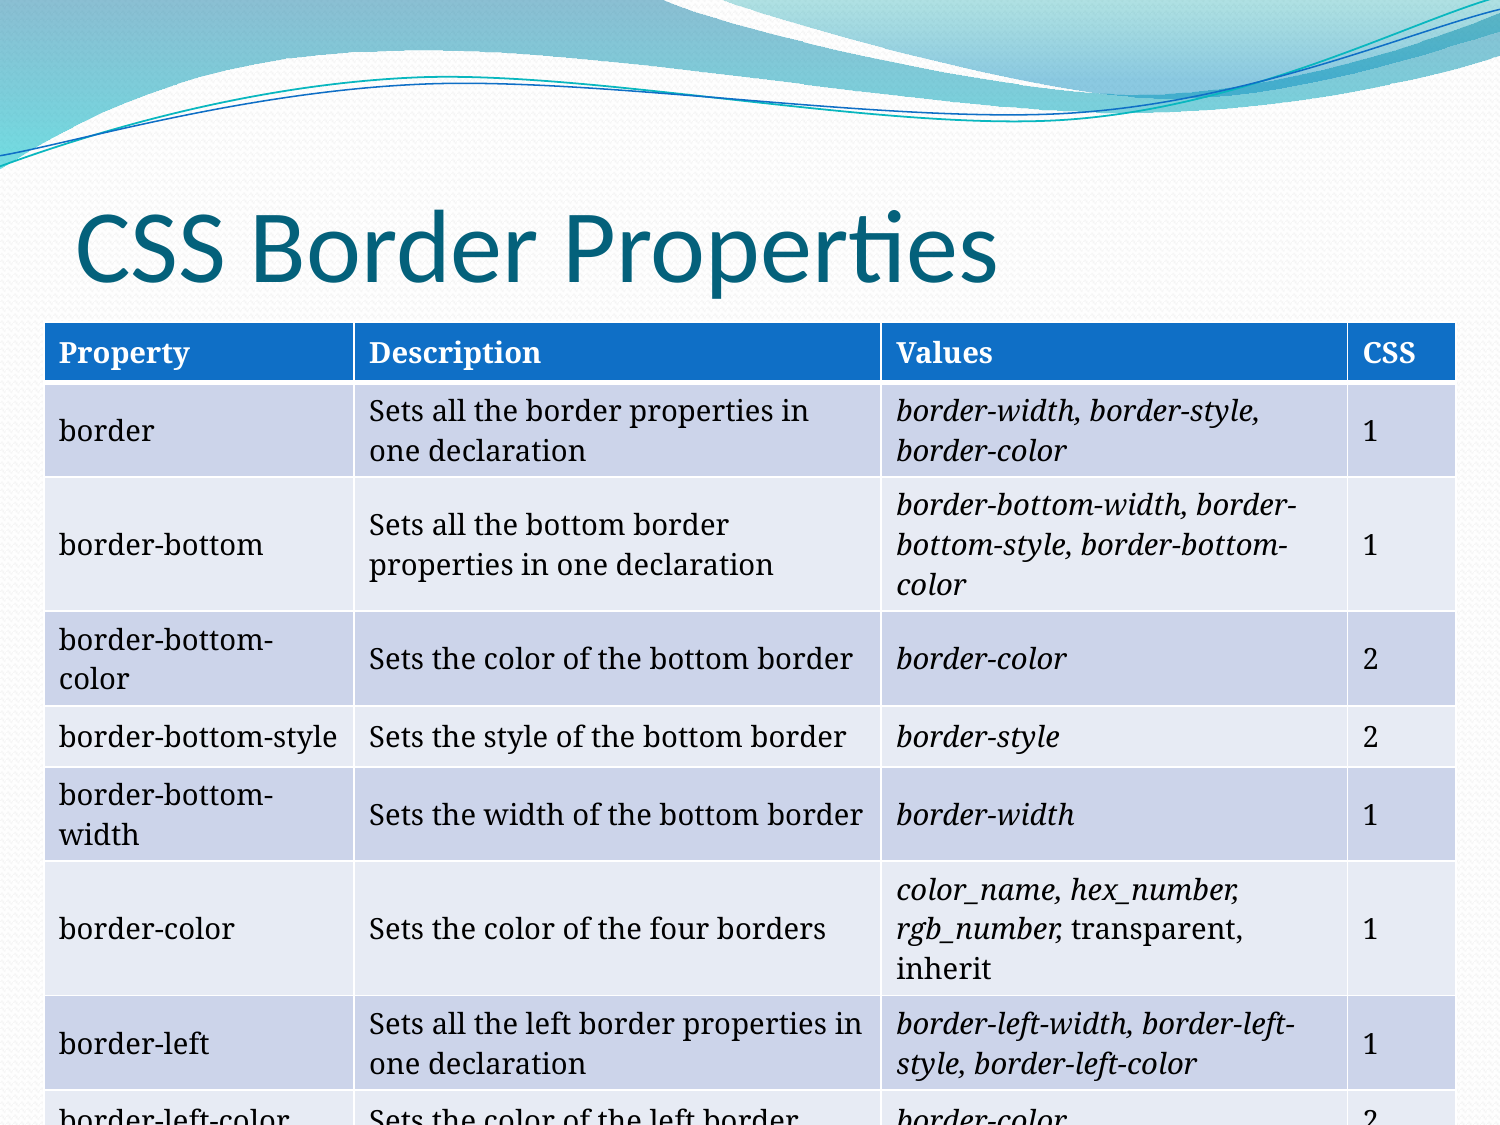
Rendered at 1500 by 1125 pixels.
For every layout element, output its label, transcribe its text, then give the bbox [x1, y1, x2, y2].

table_cell 1 [1348, 478, 1455, 610]
table_header Values [882, 323, 1347, 380]
table_cell color_name, hex_number, rgb_number, transparent, inherit [882, 862, 1347, 995]
table_cell 2 [1348, 612, 1455, 705]
table_cell border-style [882, 707, 1347, 766]
table_cell border-left-color [45, 1091, 353, 1125]
table_cell Sets all the left border properties in one declaration [355, 996, 880, 1089]
table_cell 1 [1348, 996, 1455, 1089]
table_cell border-width, border-style, border-color [882, 385, 1347, 476]
table_cell border-bottom-width, border-bottom-style, border-bottom-color [882, 478, 1347, 610]
table_header CSS [1348, 323, 1455, 380]
table_header Property [45, 323, 353, 380]
table_cell 2 [1348, 1091, 1455, 1125]
table_cell border-bottom-color [45, 612, 353, 705]
table_cell border-left [45, 996, 353, 1089]
table_cell Sets the color of the bottom border [355, 612, 880, 705]
table_cell Sets the width of the bottom border [355, 768, 880, 860]
title CSS Border Properties [75, 115, 1425, 303]
table_cell 1 [1348, 385, 1455, 476]
table_cell border [45, 385, 353, 476]
table_cell border-width [882, 768, 1347, 860]
table_cell Sets all the bottom border properties in one declaration [355, 478, 880, 610]
table_cell border-bottom-style [45, 707, 353, 766]
table_cell border-left-width, border-left-style, border-left-color [882, 996, 1347, 1089]
table_cell Sets the style of the bottom border [355, 707, 880, 766]
table_cell border-color [45, 862, 353, 995]
table_cell Sets the color of the left border [355, 1091, 880, 1125]
table_cell border-bottom [45, 478, 353, 610]
table_cell 2 [1348, 707, 1455, 766]
table_cell border-bottom-width [45, 768, 353, 860]
table_cell Sets the color of the four borders [355, 862, 880, 995]
table_cell border-color [882, 1091, 1347, 1125]
table_cell border-color [882, 612, 1347, 705]
table_cell 1 [1348, 862, 1455, 995]
table_cell Sets all the border properties in one declaration [355, 385, 880, 476]
table_cell 1 [1348, 768, 1455, 860]
table_header Description [355, 323, 880, 380]
